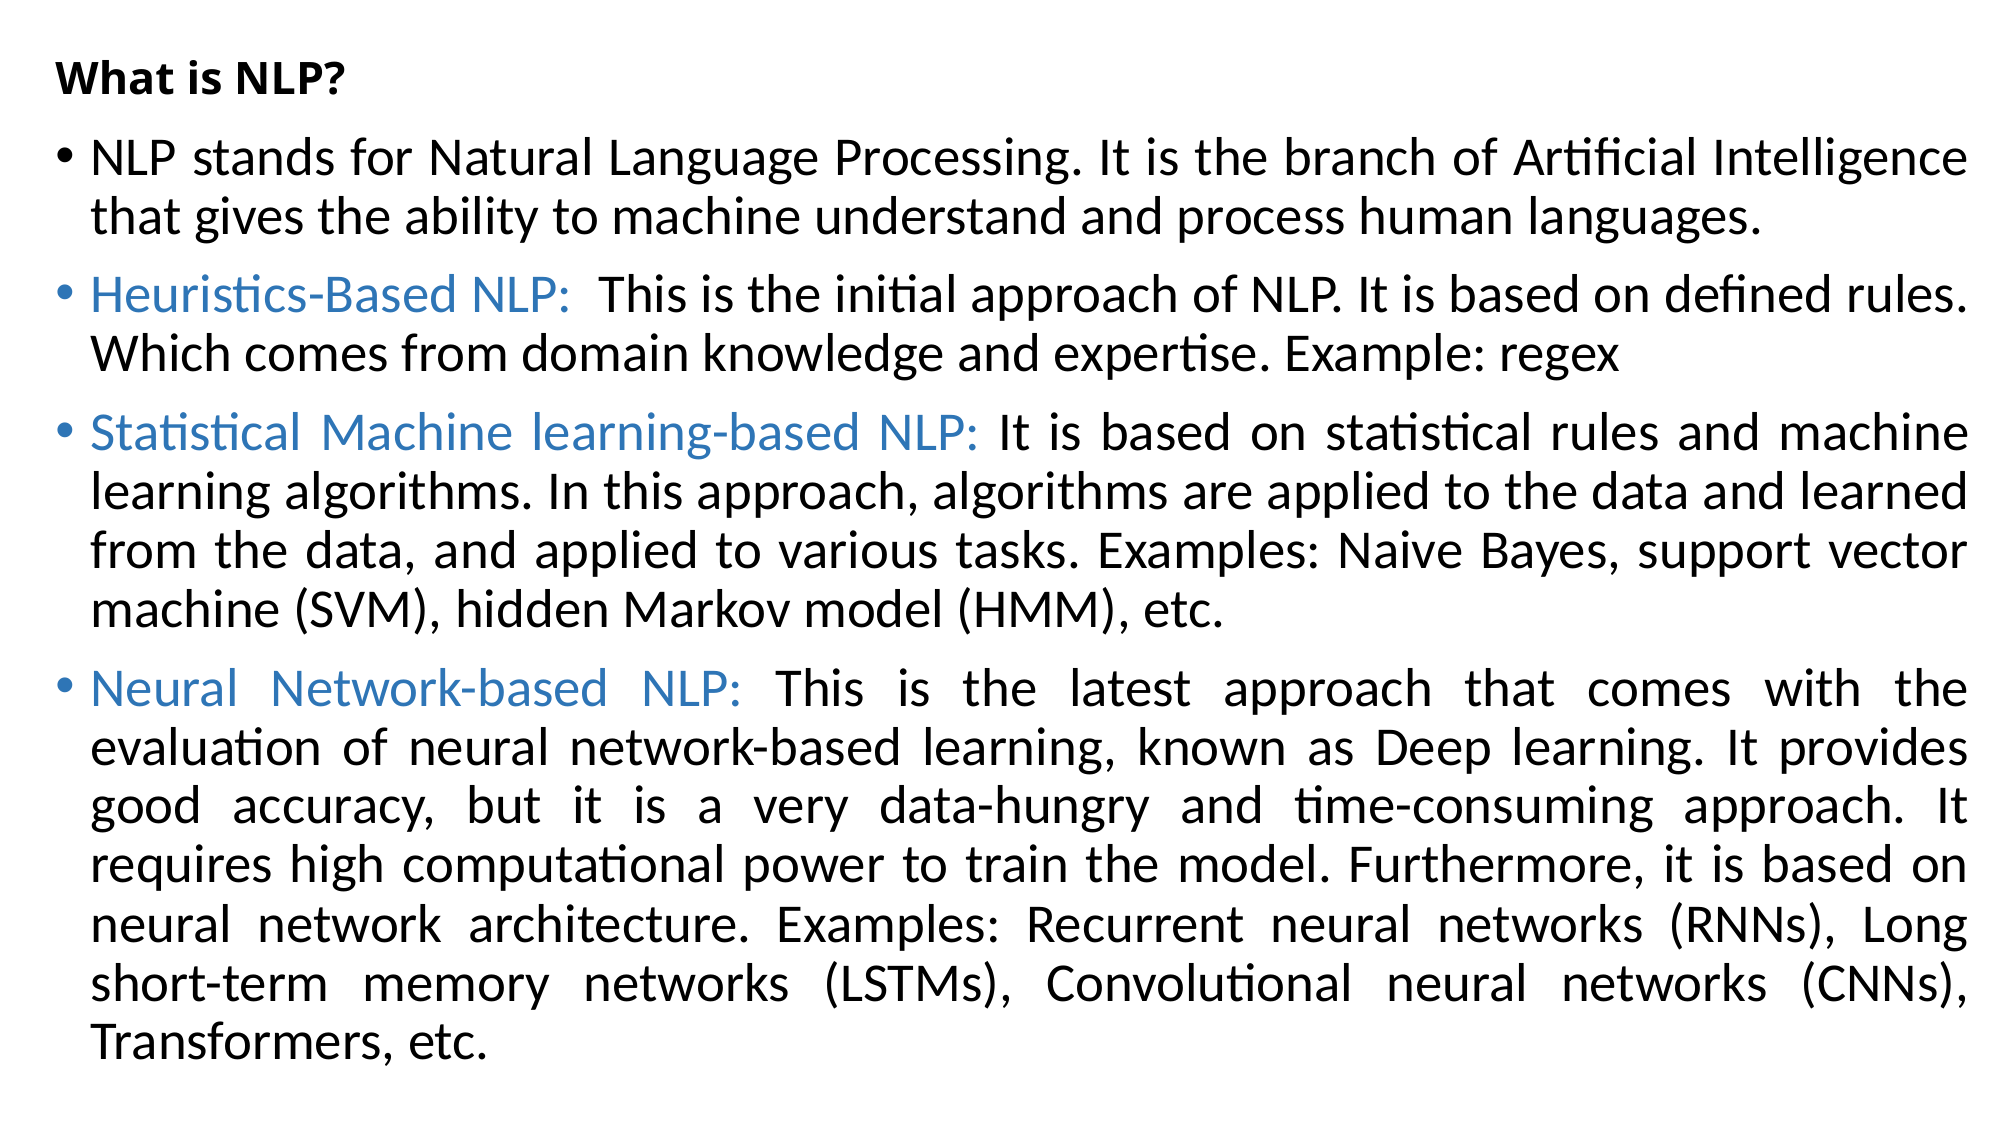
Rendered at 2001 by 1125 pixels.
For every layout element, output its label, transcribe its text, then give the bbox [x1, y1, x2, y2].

title What is NLP? [40, 47, 1766, 120]
list NLP stands for Natural Language Processing. It is the branch of Artificial Intelligence that gives the ability to machine understand and process human languages. Heuristics-Based NLP: This is the initial approach of NLP. It is based on defined rules. Which comes from domain knowledge and expertise. Example: regex Statistical Machine learning-based NLP: It is based on statistical rules and machine learning algorithms. In this approach, algorithms are applied to the data and learned from the data, and applied to various tasks. Examples: Naive Bayes, support vector machine (SVM), hidden Markov model (HMM), etc. Neural Network-based NLP: This is the latest approach that comes with the evaluation of neural network-based learning, known as Deep learning. It provides good accuracy, but it is a very data-hungry and time-consuming approach. It requires high computational power to train the model. Furthermore, it is based on neural network architecture. Examples: Recurrent neural networks (RNNs), Long short-term memory networks (LSTMs), Convolutional neural networks (CNNs), Transformers, etc. [40, 120, 1985, 1125]
